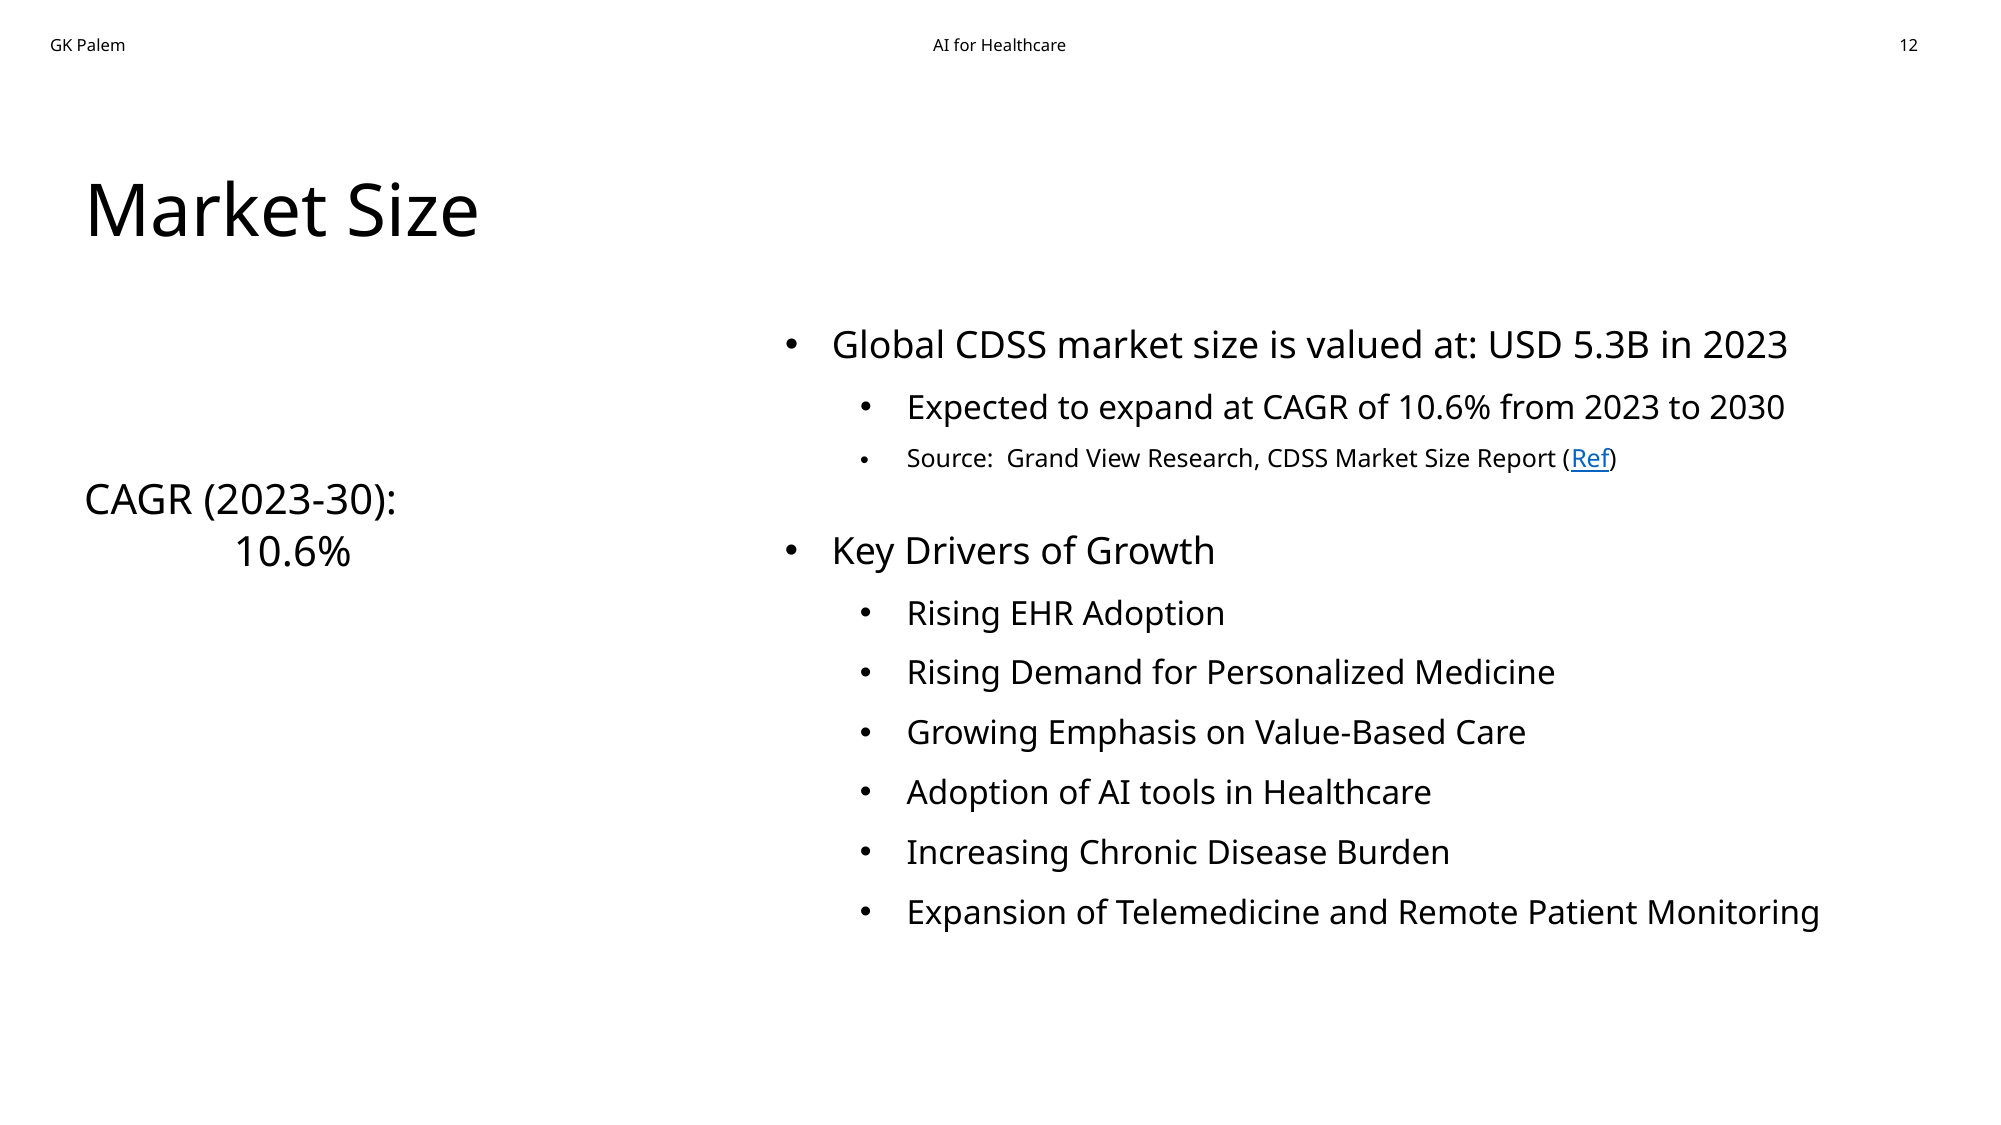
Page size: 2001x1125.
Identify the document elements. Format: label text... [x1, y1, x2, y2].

text_box Market Size [69, 170, 659, 259]
text_box Global CDSS market size is valued at: USD 5.3B in 2023 Expected to expand at CAGR of 10.6% from 2023 to 2030 Source: Grand View Research, CDSS Market Size Report (Ref) [770, 291, 1855, 485]
text_box CAGR (2023-30): 10.6% [69, 462, 517, 582]
text_box Key Drivers of Growth Rising EHR Adoption Rising Demand for Personalized Medicine Growing Emphasis on Value-Based Care Adoption of AI tools in Healthcare Increasing Chronic Disease Burden Expansion of Telemedicine and Remote Patient Monitoring [770, 497, 1862, 1007]
